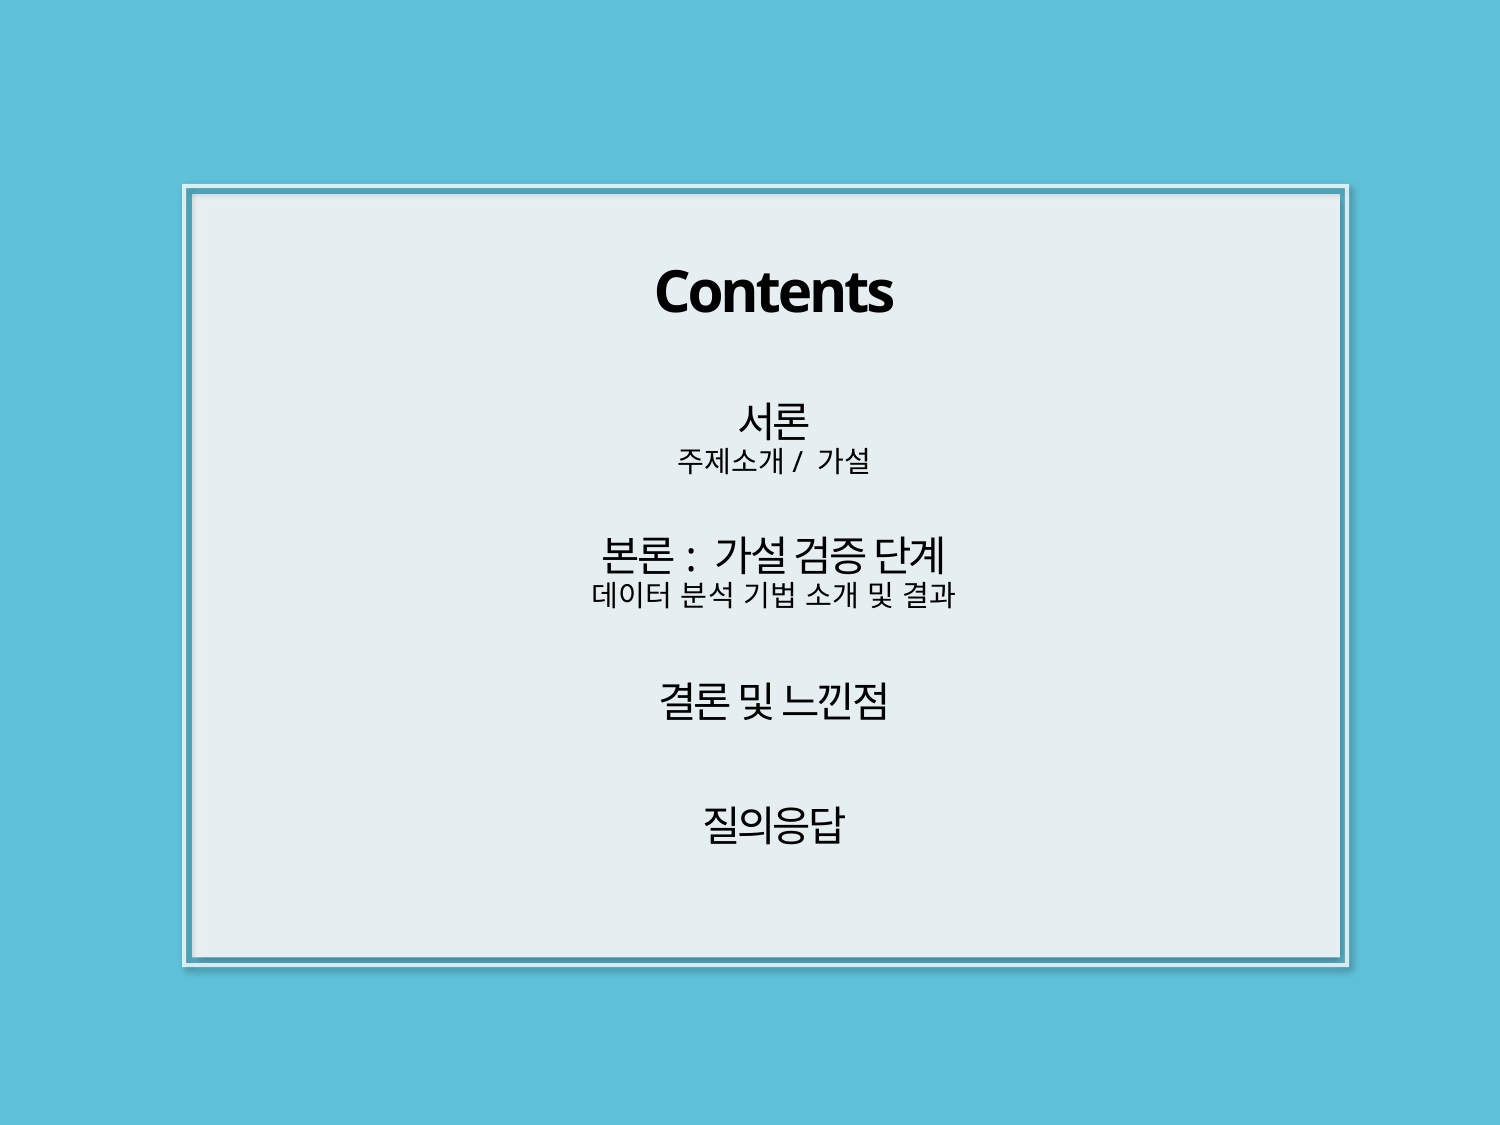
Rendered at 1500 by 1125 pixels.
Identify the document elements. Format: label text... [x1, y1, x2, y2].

text_box [183, 185, 1348, 966]
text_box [329, 791, 1219, 891]
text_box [329, 668, 1219, 767]
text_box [329, 388, 1219, 487]
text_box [329, 522, 1219, 621]
text_box Contents [330, 246, 1219, 331]
